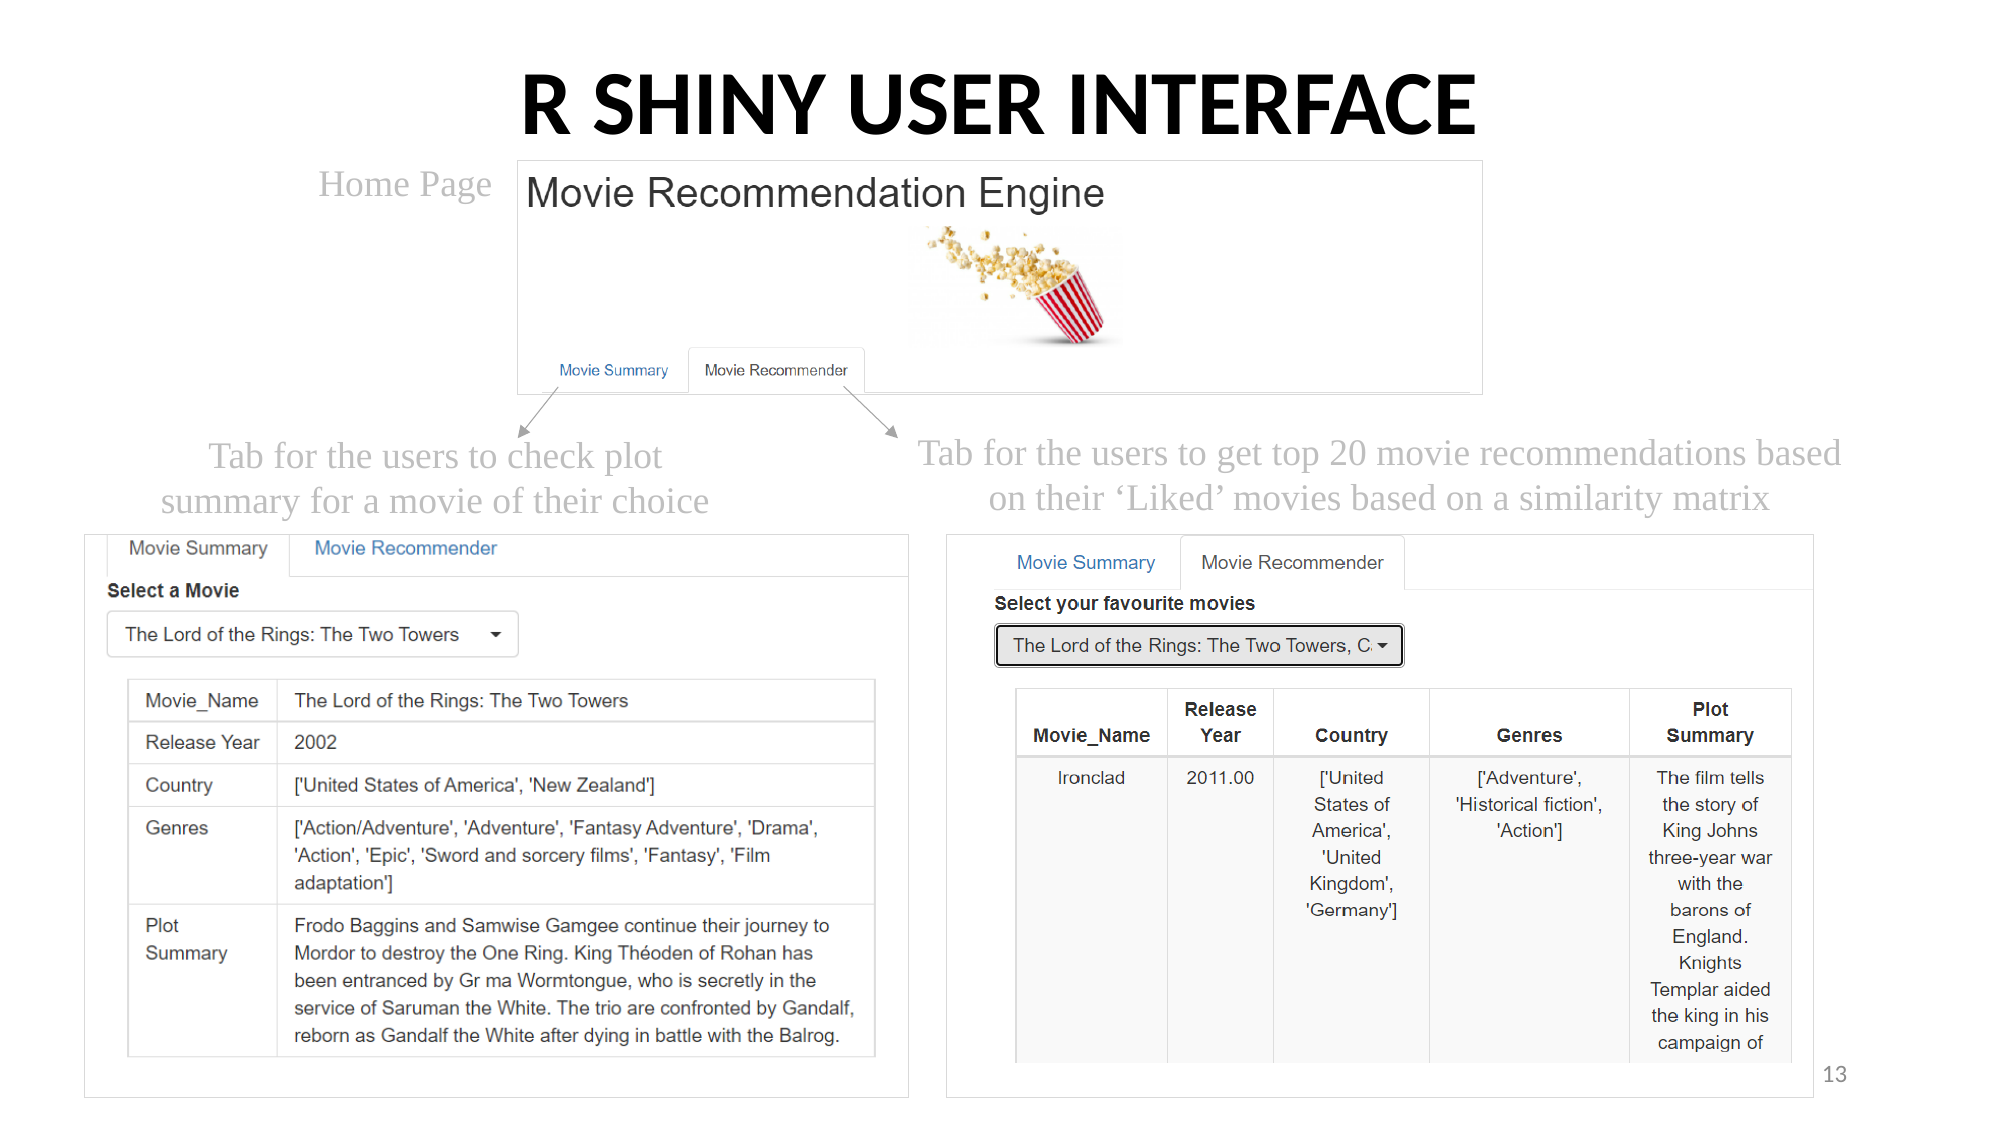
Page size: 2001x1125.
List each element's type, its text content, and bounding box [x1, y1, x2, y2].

picture [84, 534, 909, 1098]
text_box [517, 386, 559, 439]
picture [517, 160, 1483, 395]
text_box Tab for the users to get top 20 movie recommendations based on their ‘Liked’ movies based on a similarity matrix [897, 420, 1863, 526]
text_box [843, 386, 898, 439]
slide_number 13 [1412, 1042, 1863, 1103]
text_box Tab for the users to check plot summary for a movie of their choice [137, 423, 735, 529]
text_box Home Page [107, 151, 704, 212]
picture [946, 534, 1814, 1098]
title R SHINY USER INTERFACE [84, 20, 1916, 189]
